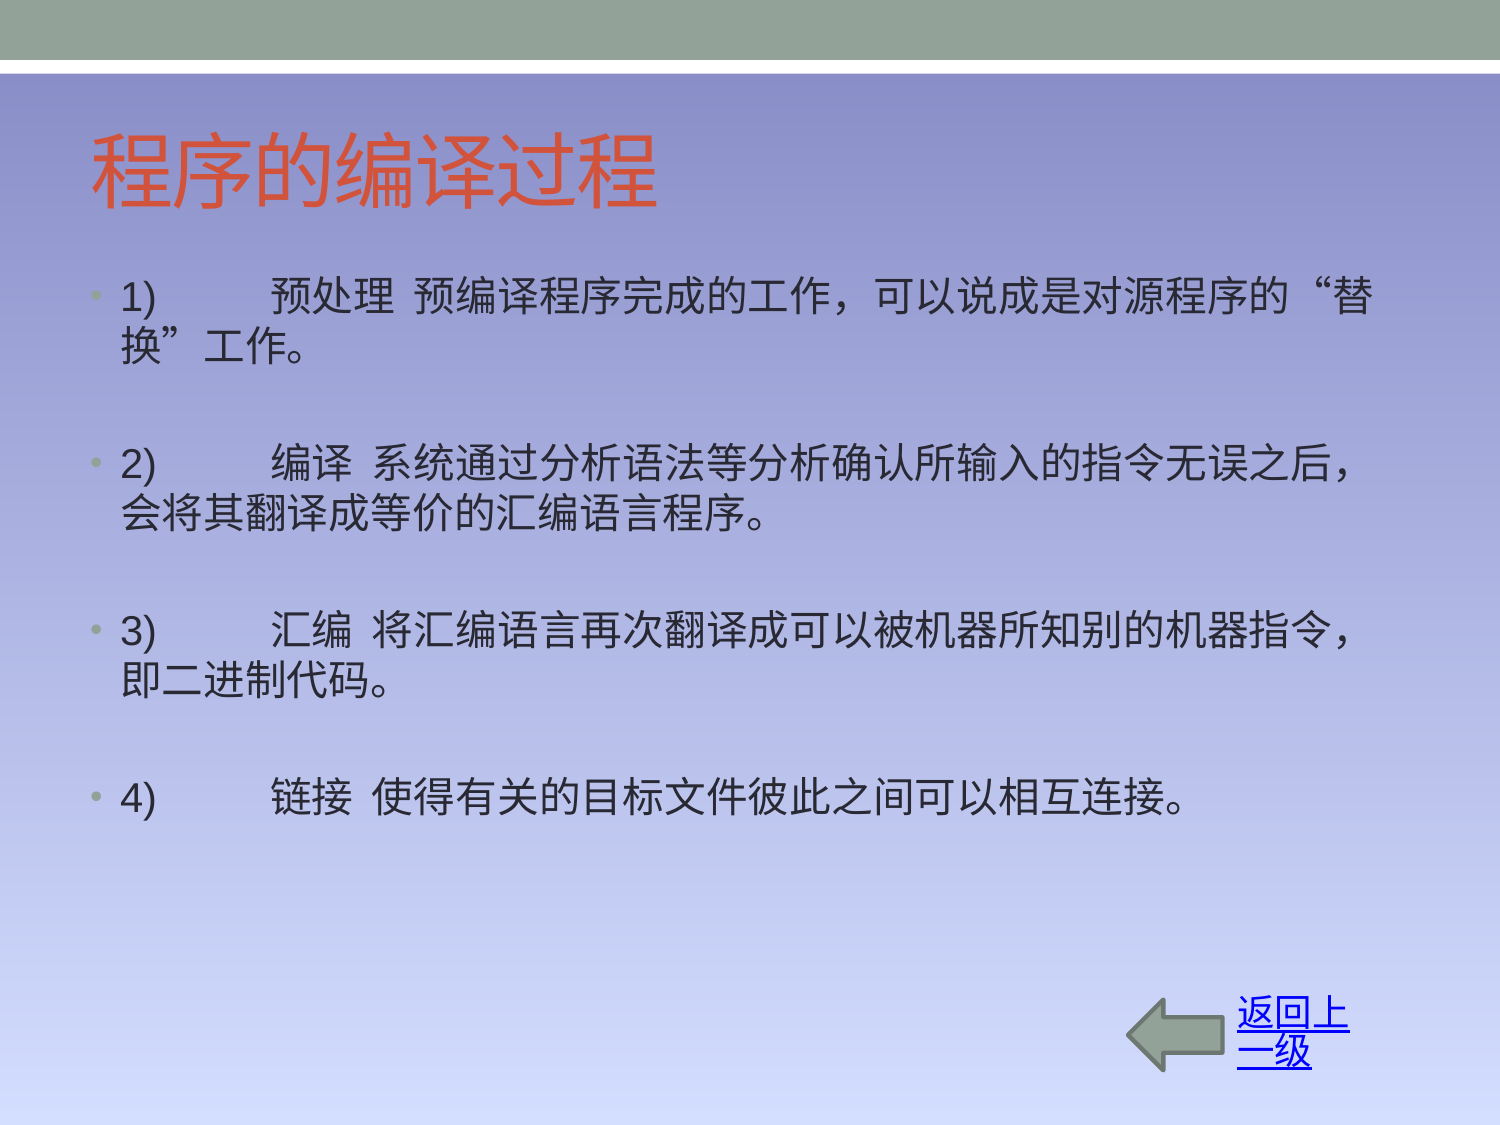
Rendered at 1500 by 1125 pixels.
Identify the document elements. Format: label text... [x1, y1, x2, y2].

text_box 返回上一级 [1222, 981, 1388, 1051]
title 程序的编译过程 [75, 87, 1425, 250]
text_box [1125, 997, 1225, 1073]
list 1) 预处理 预编译程序完成的工作，可以说成是对源程序的“替换”工作。 2) 编译 系统通过分析语法等分析确认所输入的指令无误之后，会将其翻译成等价的汇编语言程序。 3) 汇编 将汇编语言再次翻译成可以被机器所知别的机器指令，即二进制代码。 4) 链接 使得有关的目标文件彼此之间可以相互连接。 [75, 262, 1425, 1063]
